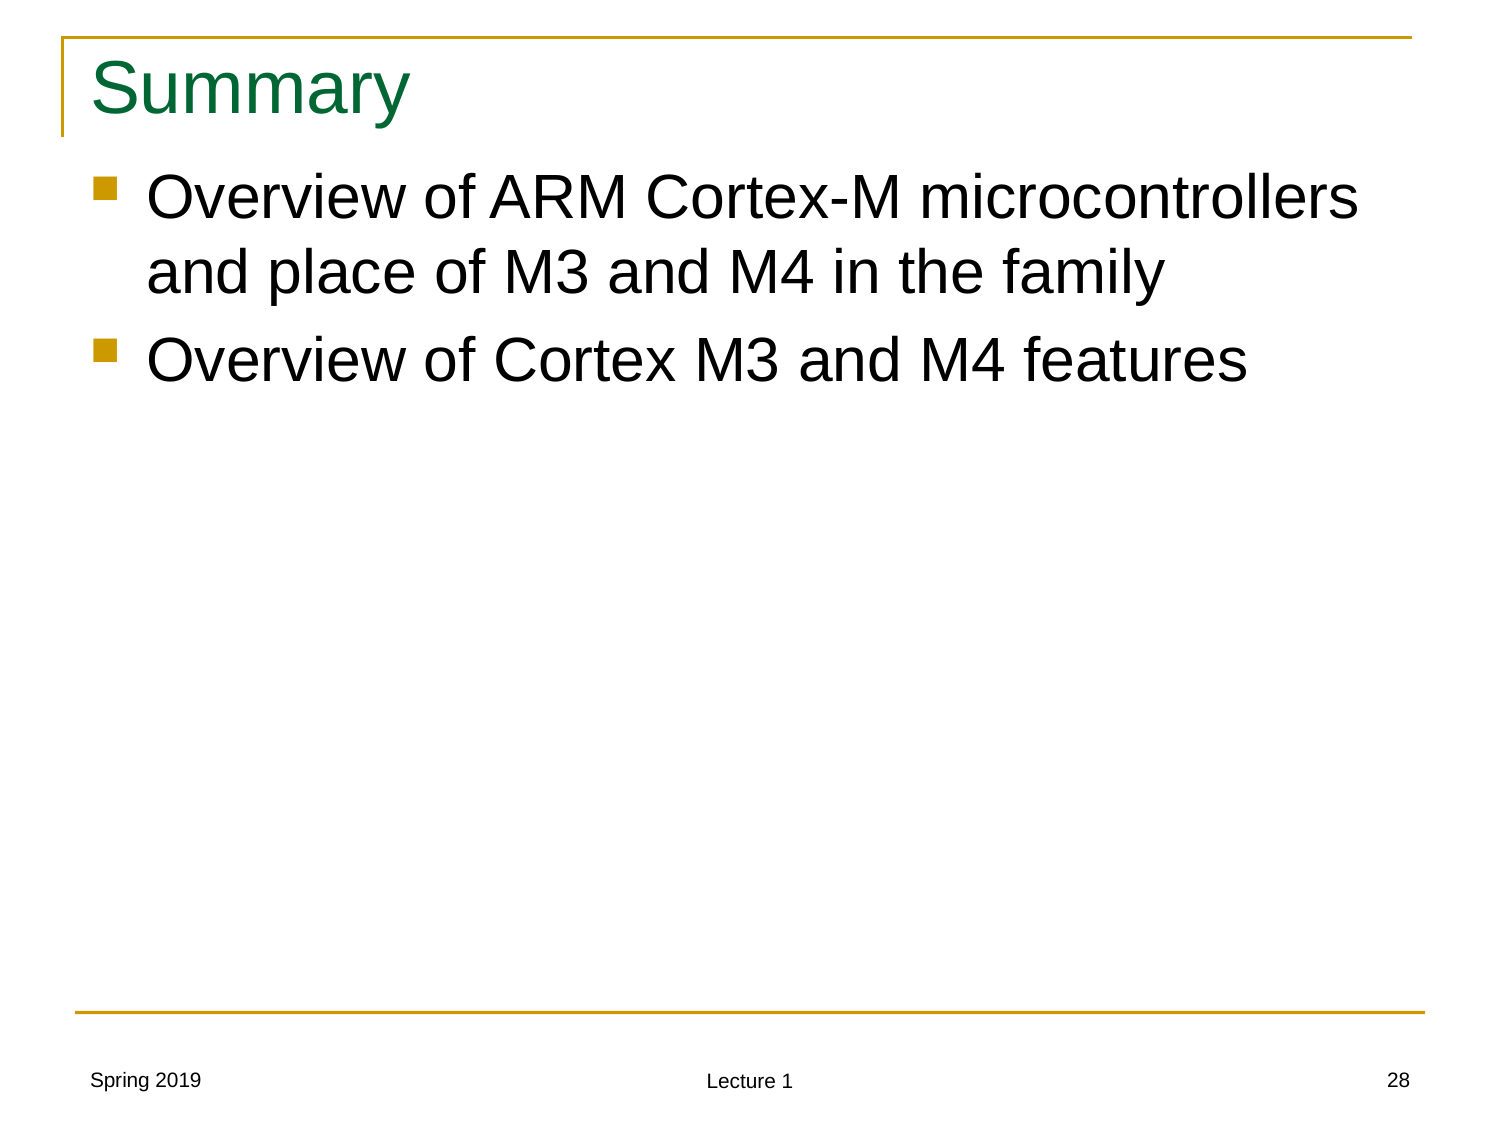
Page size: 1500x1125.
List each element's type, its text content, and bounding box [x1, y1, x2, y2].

footer Lecture 1 [512, 1025, 988, 1100]
slide_number Spring 2019 [75, 1024, 425, 1100]
slide_number 28 [1074, 1024, 1425, 1100]
list Overview of ARM Cortex-M microcontrollers and place of M3 and M4 in the family Overview of Cortex M3 and M4 features [75, 148, 1425, 1006]
title Summary [75, 31, 1425, 138]
